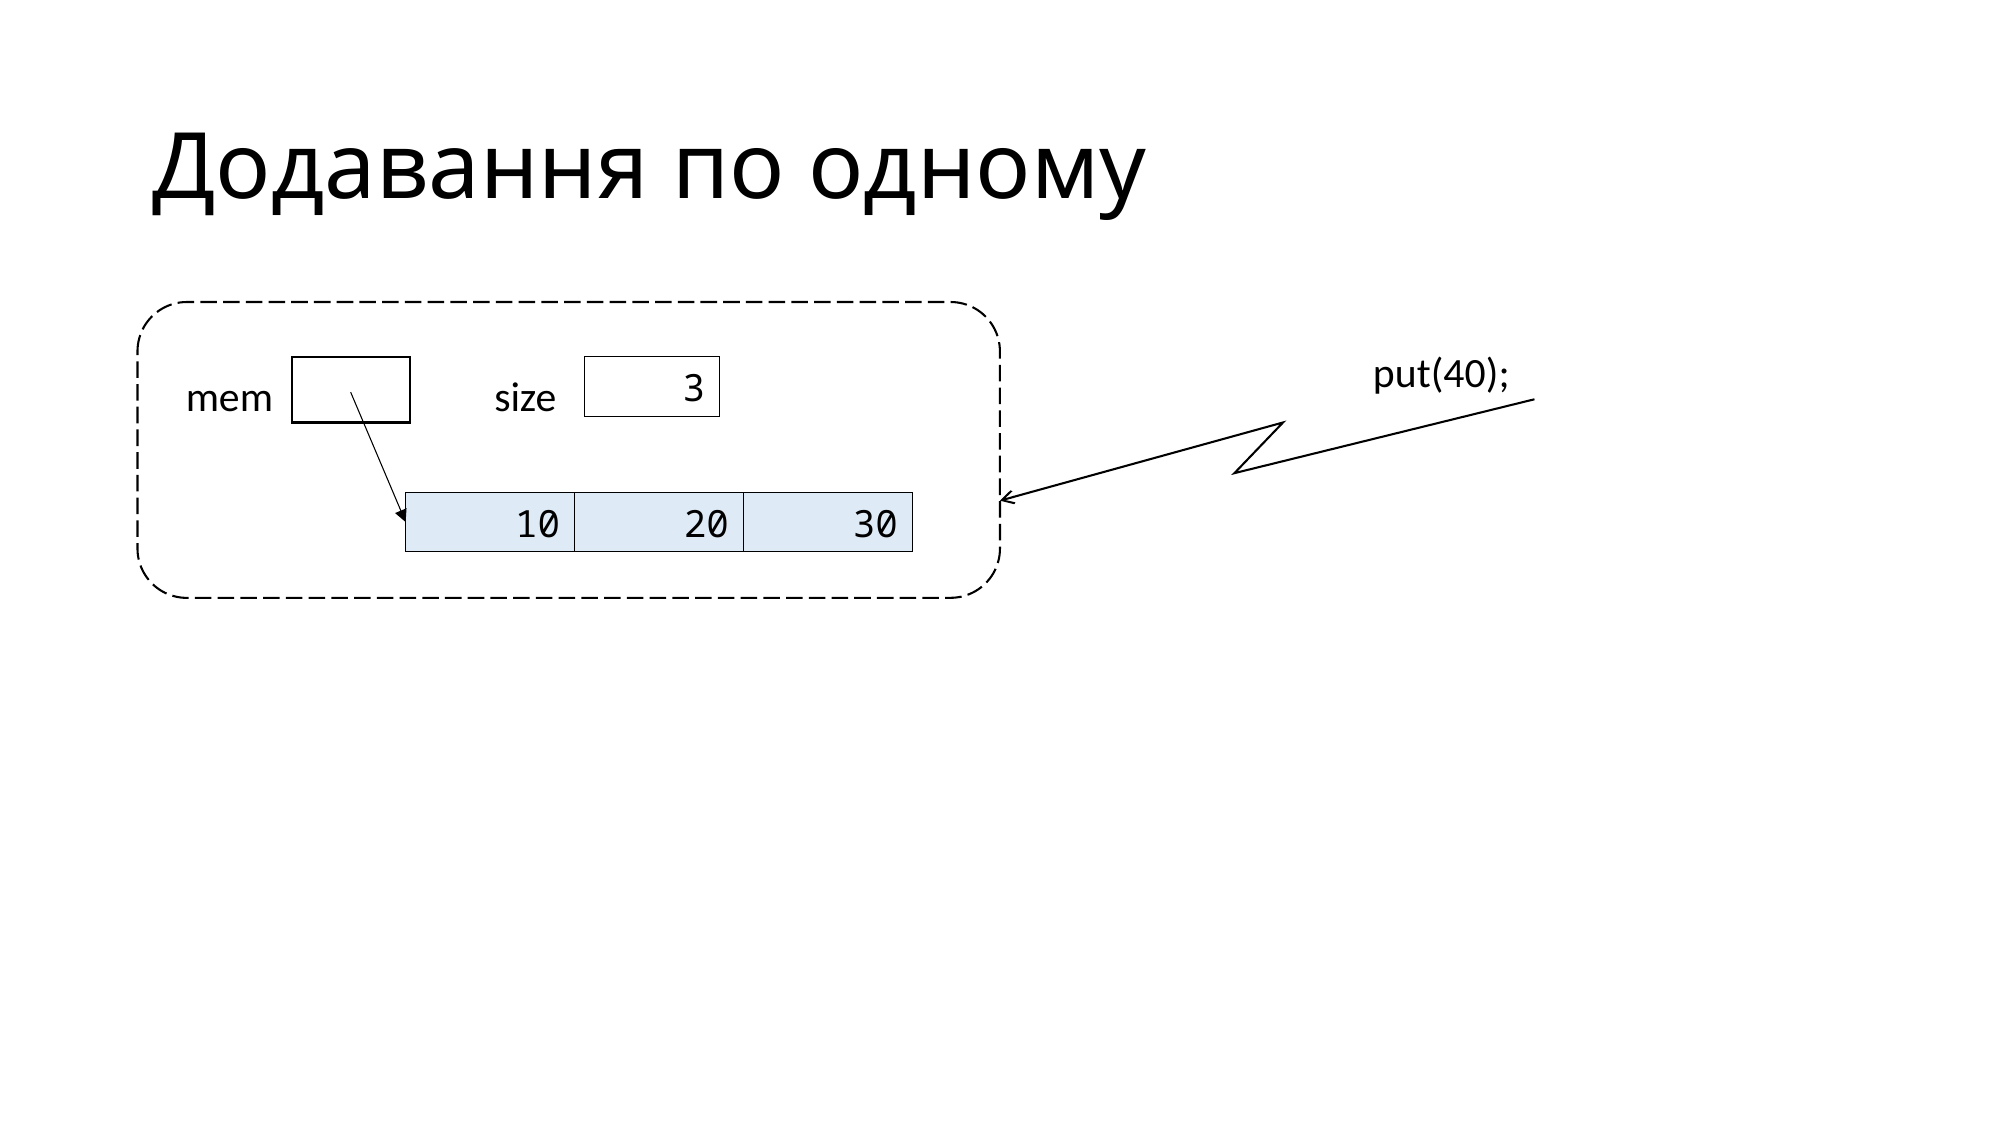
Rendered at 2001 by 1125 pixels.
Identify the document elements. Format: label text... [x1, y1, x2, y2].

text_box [999, 338, 1535, 501]
title Додавання по одному [137, 59, 1863, 278]
text_box 3 [584, 356, 720, 417]
text_box [136, 300, 1002, 599]
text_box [350, 392, 406, 523]
text_box size [479, 361, 575, 427]
